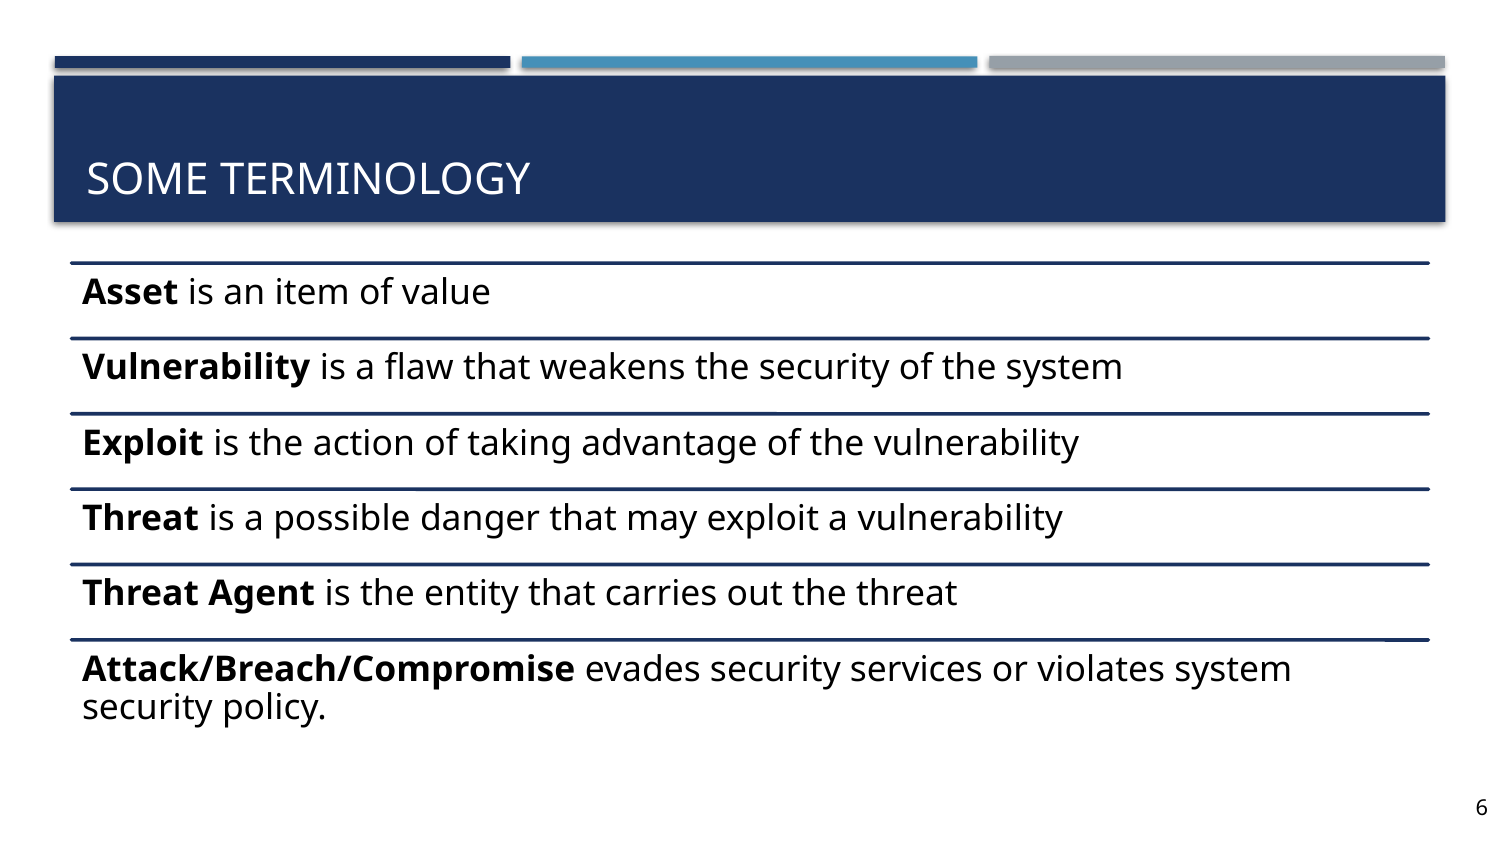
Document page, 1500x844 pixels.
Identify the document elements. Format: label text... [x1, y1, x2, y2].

text_box 6 [1460, 784, 1500, 832]
title Some terminology [71, 86, 1429, 212]
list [70, 262, 1429, 716]
